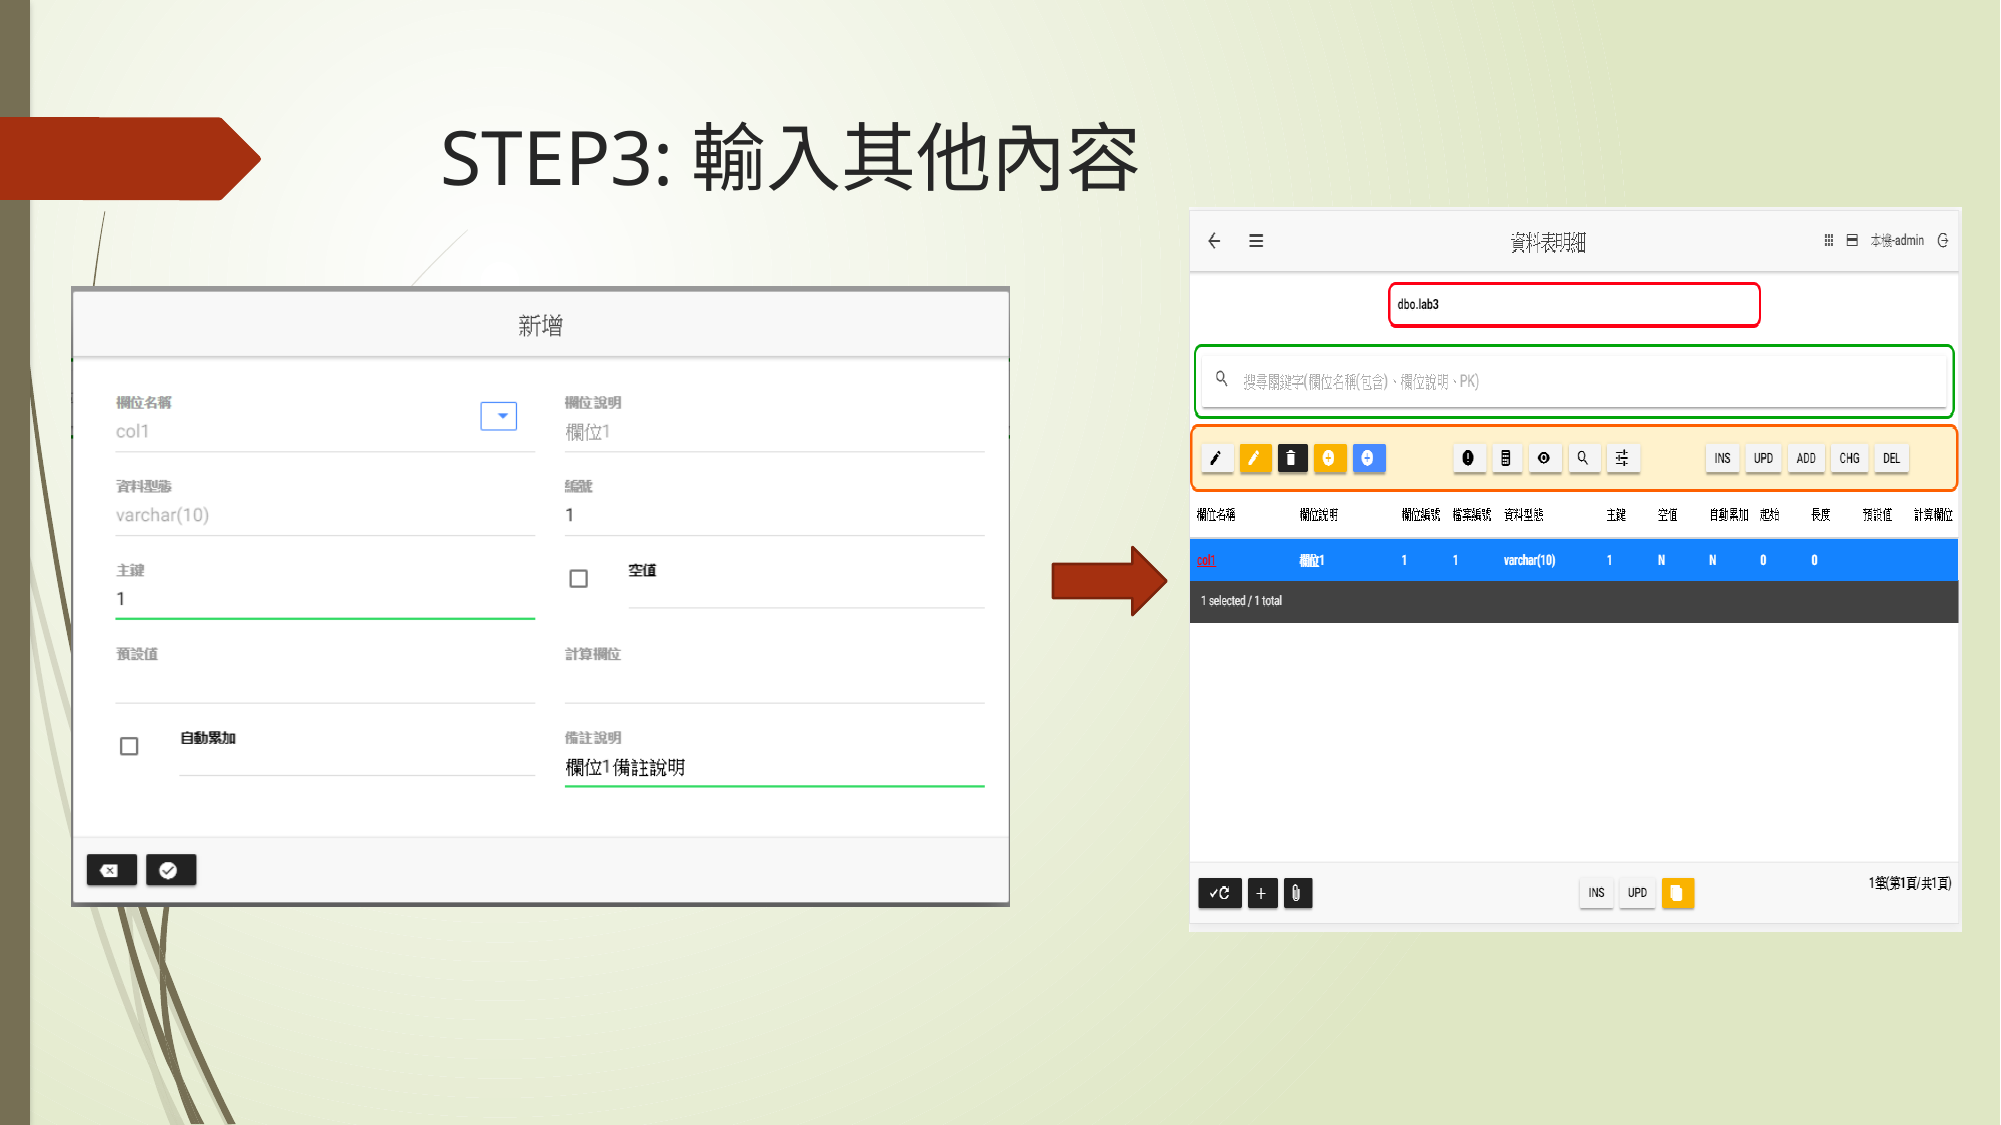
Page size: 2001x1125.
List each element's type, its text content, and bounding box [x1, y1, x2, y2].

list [71, 286, 1010, 907]
text_box [1051, 545, 1168, 617]
picture [1189, 207, 1962, 932]
title STEP3:輸入其他內容 [425, 102, 1888, 313]
